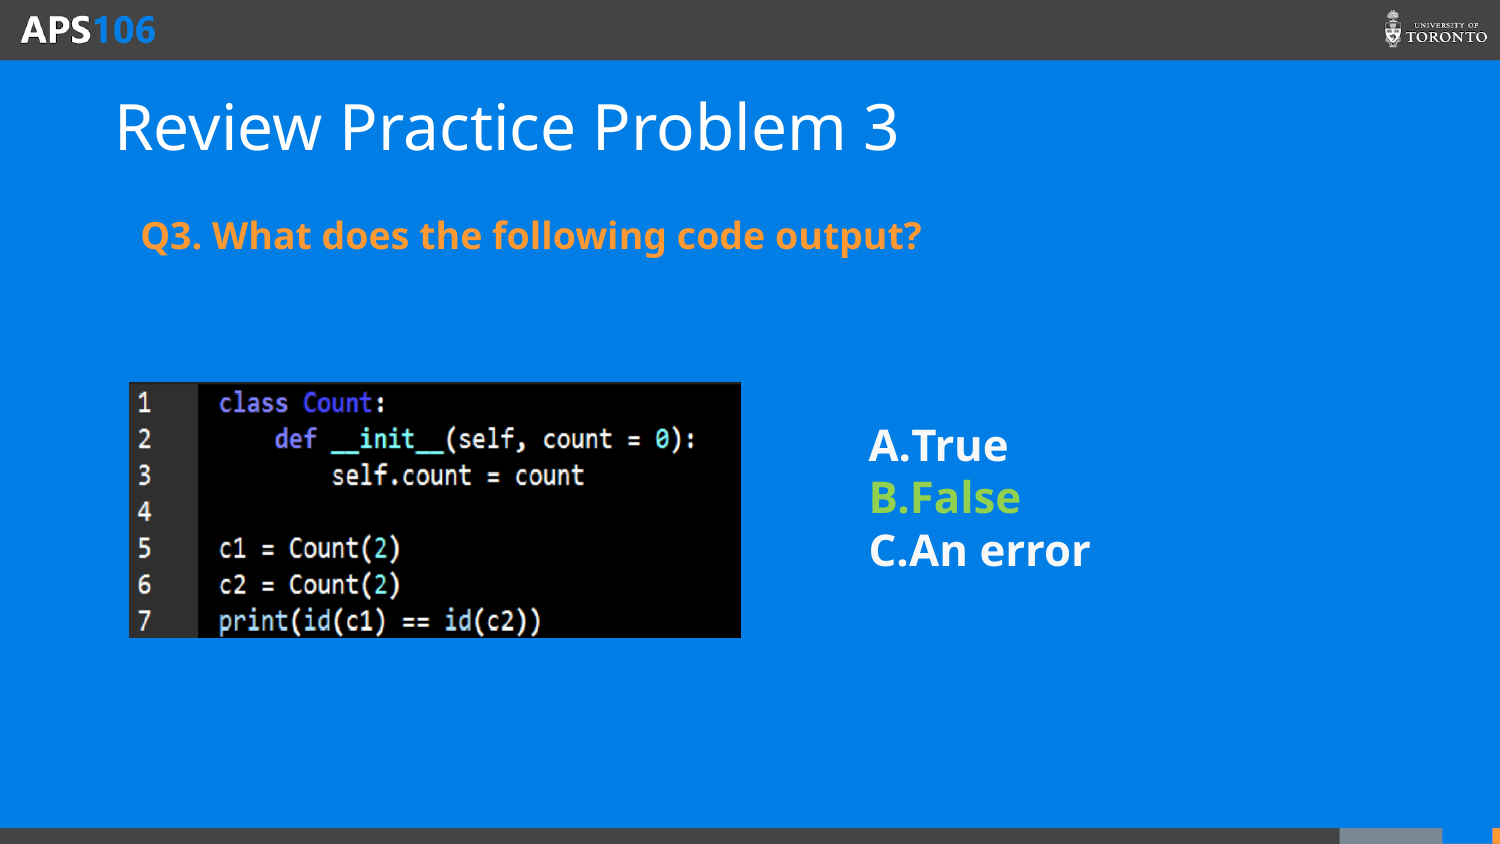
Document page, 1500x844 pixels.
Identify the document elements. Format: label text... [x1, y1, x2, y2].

picture [0, 0, 1500, 844]
text_box True False An error [856, 406, 1407, 586]
text_box Q3. What does the following code output? [129, 205, 1293, 313]
title Review Practice Problem 3 [103, 89, 1397, 171]
